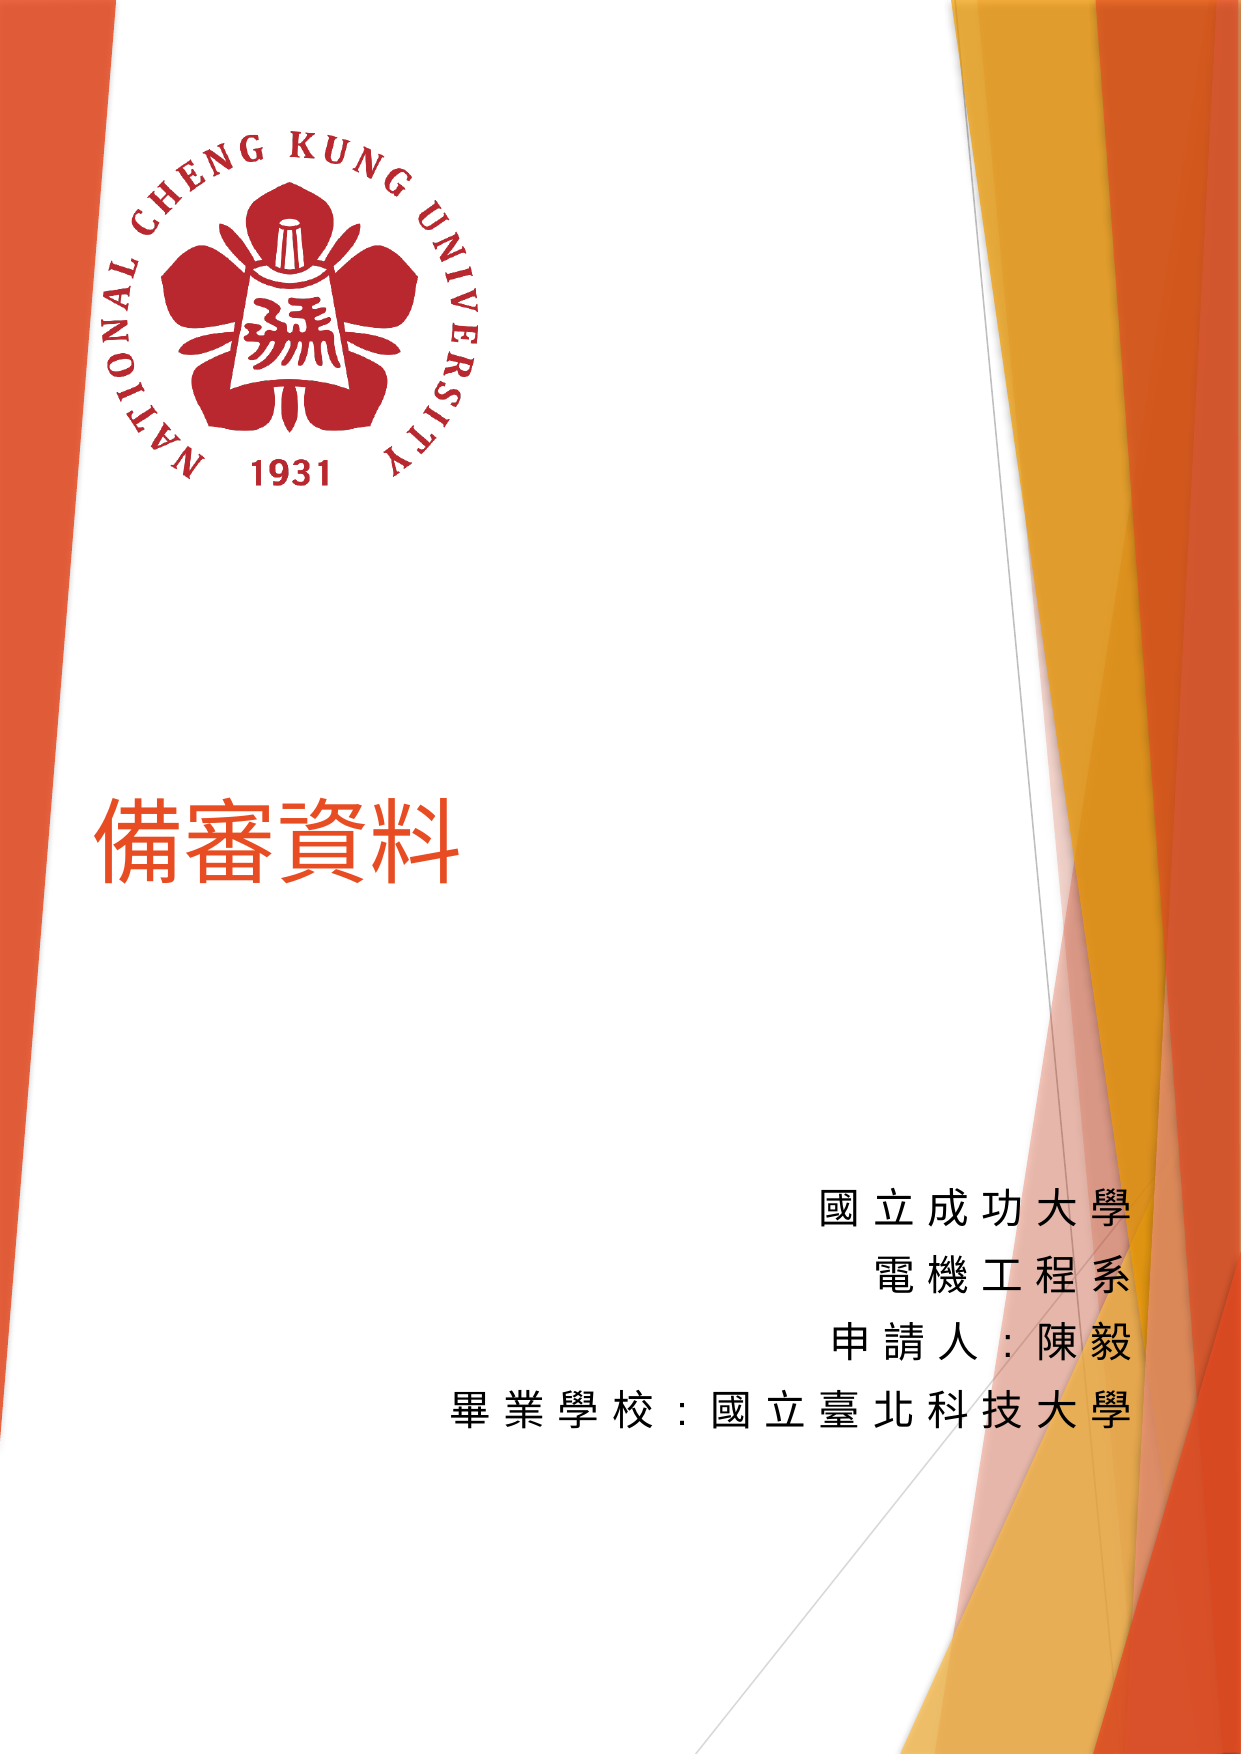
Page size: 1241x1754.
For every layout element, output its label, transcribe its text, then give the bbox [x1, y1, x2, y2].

subtitle 國立成功大學 電機工程系 申請人:陳毅 畢業學校:國立臺北科技大學 [407, 1173, 1148, 1591]
picture [101, 131, 479, 487]
title 備審資料 [0, 719, 478, 903]
